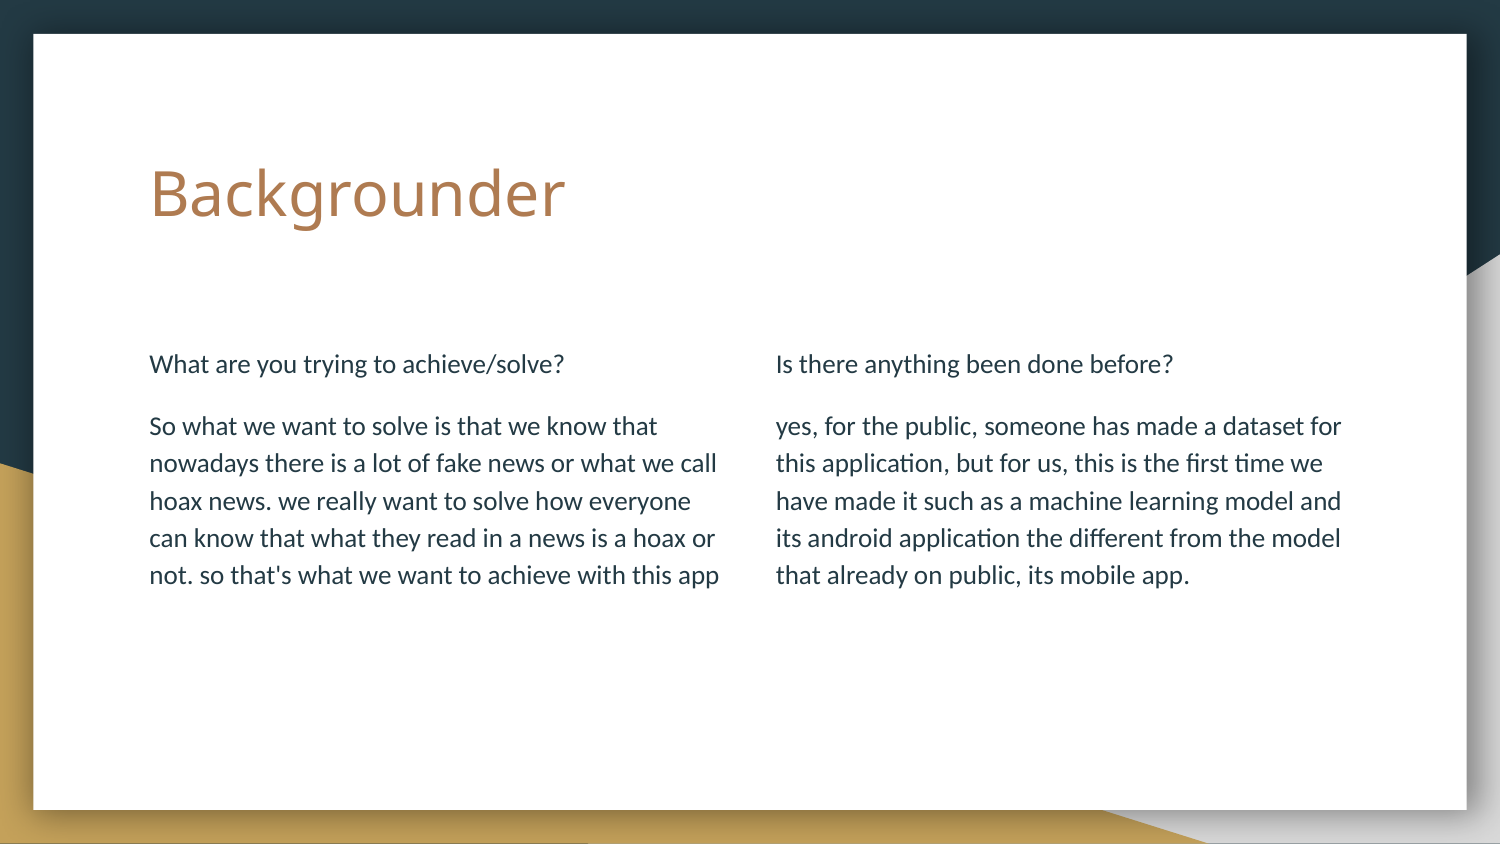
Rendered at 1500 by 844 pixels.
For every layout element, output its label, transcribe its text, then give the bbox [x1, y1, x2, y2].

list What are you trying to achieve/solve? So what we want to solve is that we know that nowadays there is a lot of fake news or what we call hoax news. we really want to solve how everyone can know that what they read in a news is a hoax or not. so that's what we want to achieve with this app [134, 326, 739, 729]
title Backgrounder [134, 138, 1366, 296]
list Is there anything been done before? yes, for the public, someone has made a dataset for this application, but for us, this is the first time we have made it such as a machine learning model and its android application the different from the model that already on public, its mobile app. [760, 326, 1366, 729]
